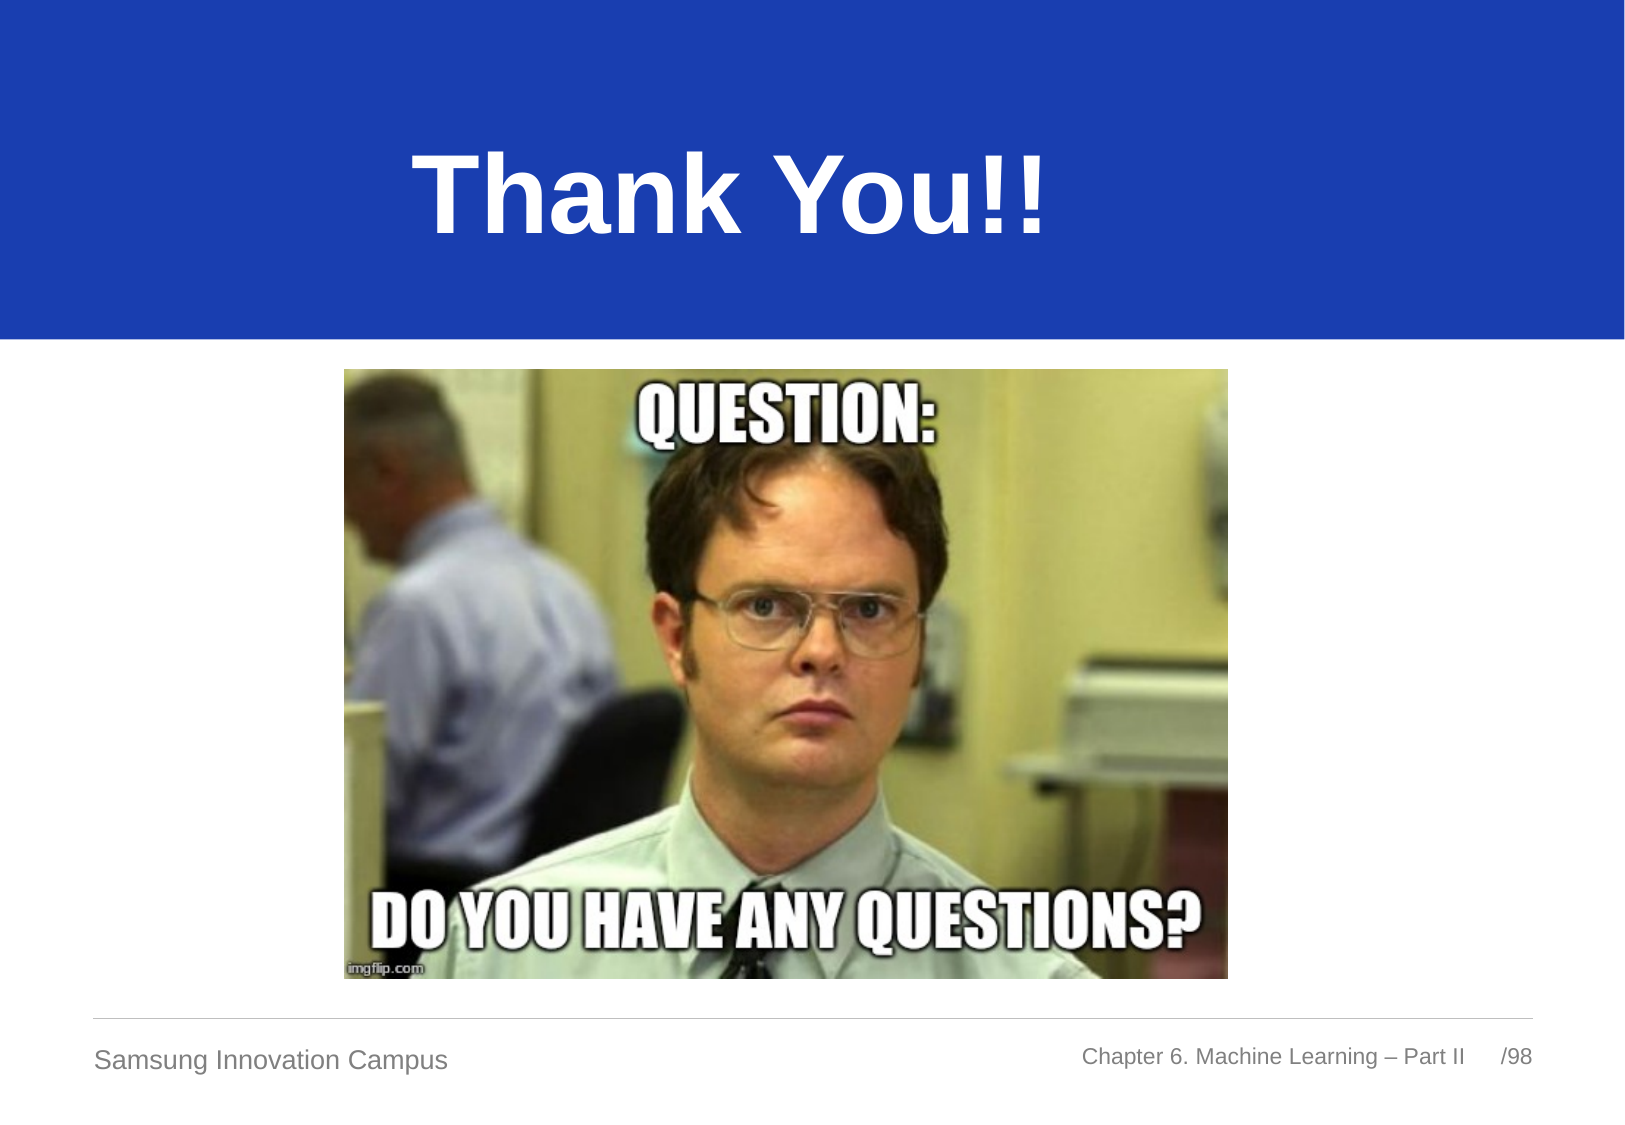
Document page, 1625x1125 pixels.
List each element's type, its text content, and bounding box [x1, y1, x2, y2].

picture [344, 369, 1229, 979]
text_box Thank You!! [217, 113, 1245, 264]
